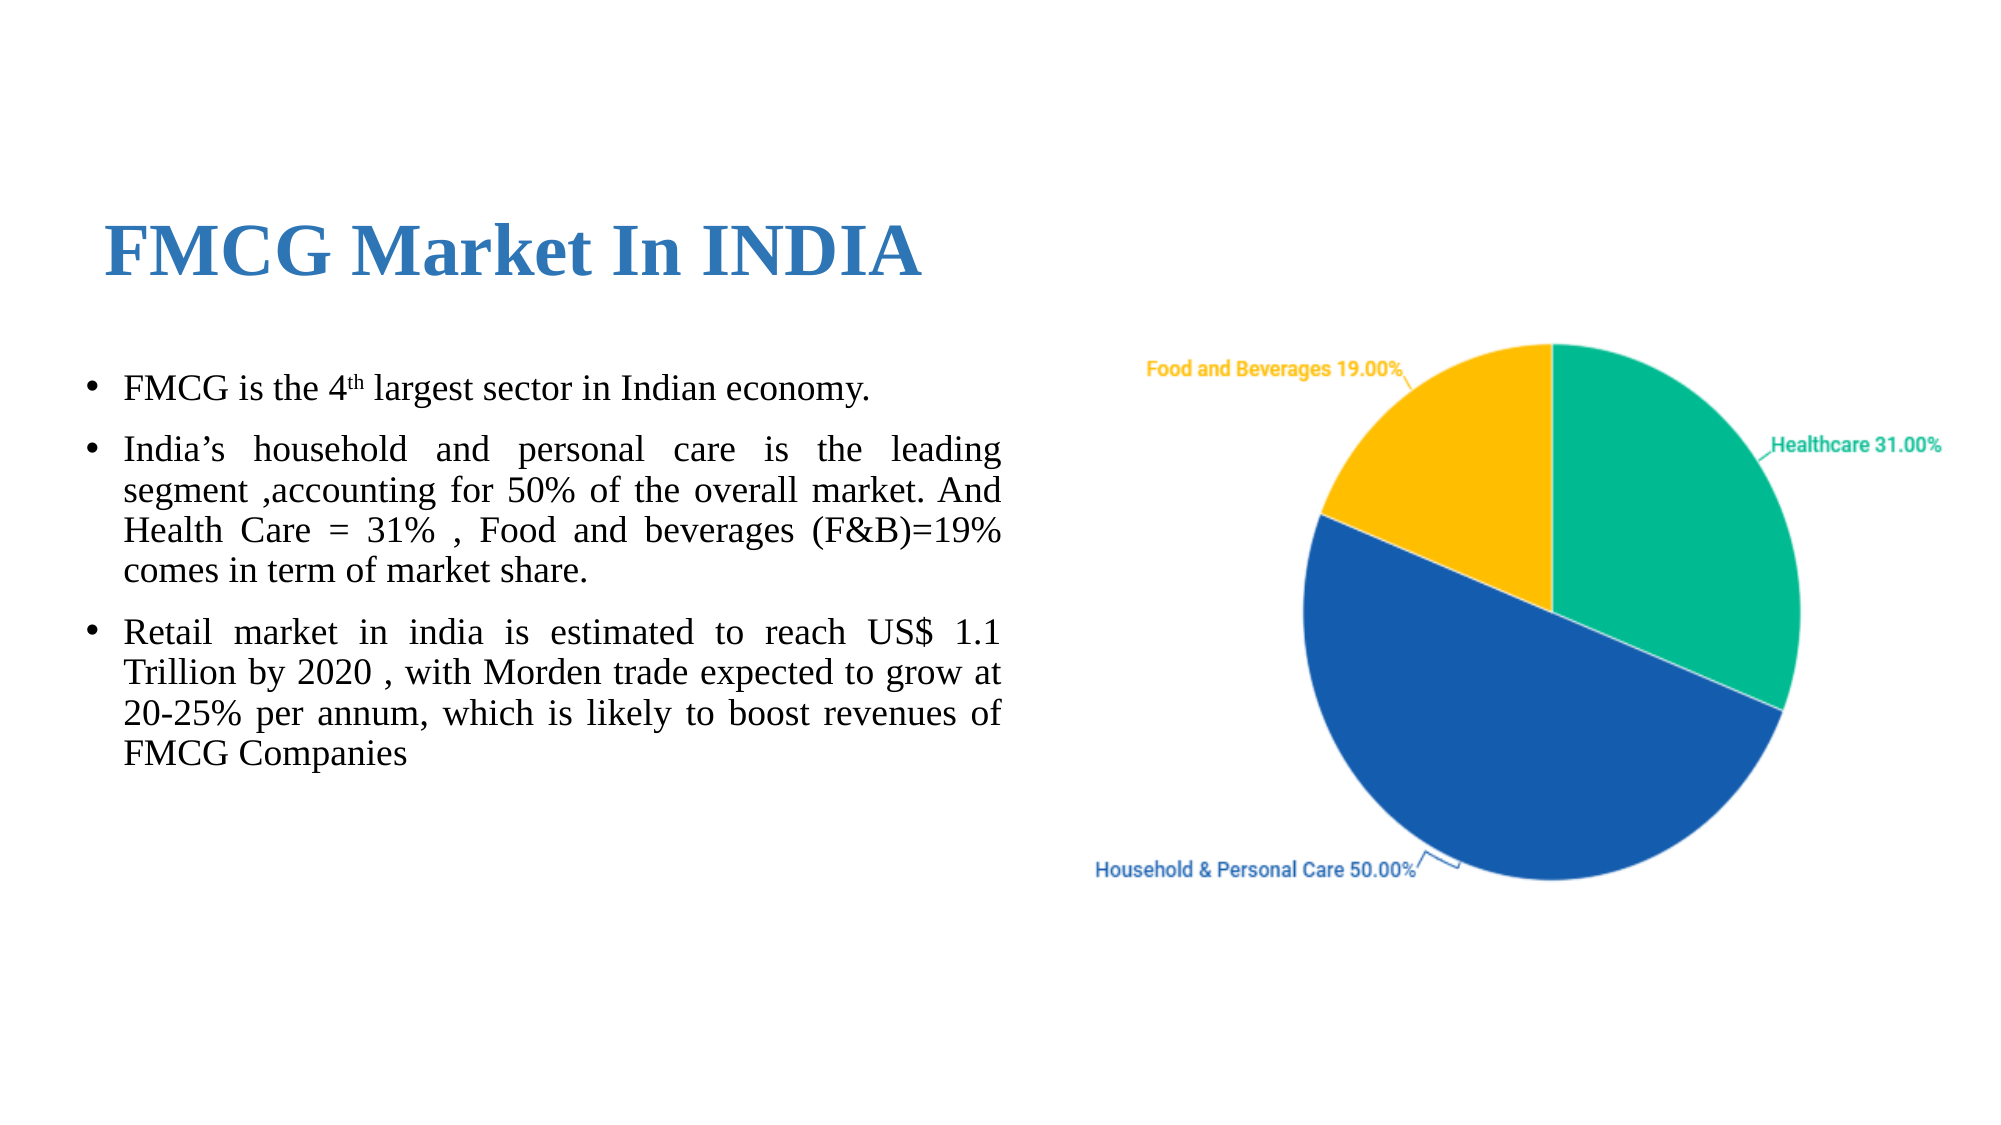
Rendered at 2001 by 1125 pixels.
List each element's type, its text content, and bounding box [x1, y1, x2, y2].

title FMCG Market In INDIA [89, 142, 1815, 361]
list FMCG is the 4th largest sector in Indian economy. India’s household and personal care is the leading segment ,accounting for 50% of the overall market. And Health Care = 31% , Food and beverages (F&B)=19% comes in term of market share. Retail market in india is estimated to reach US$ 1.1 Trillion by 2020 , with Morden trade expected to grow at 20-25% per annum, which is likely to boost revenues of FMCG Companies [70, 360, 1018, 1075]
picture [1086, 309, 1962, 901]
